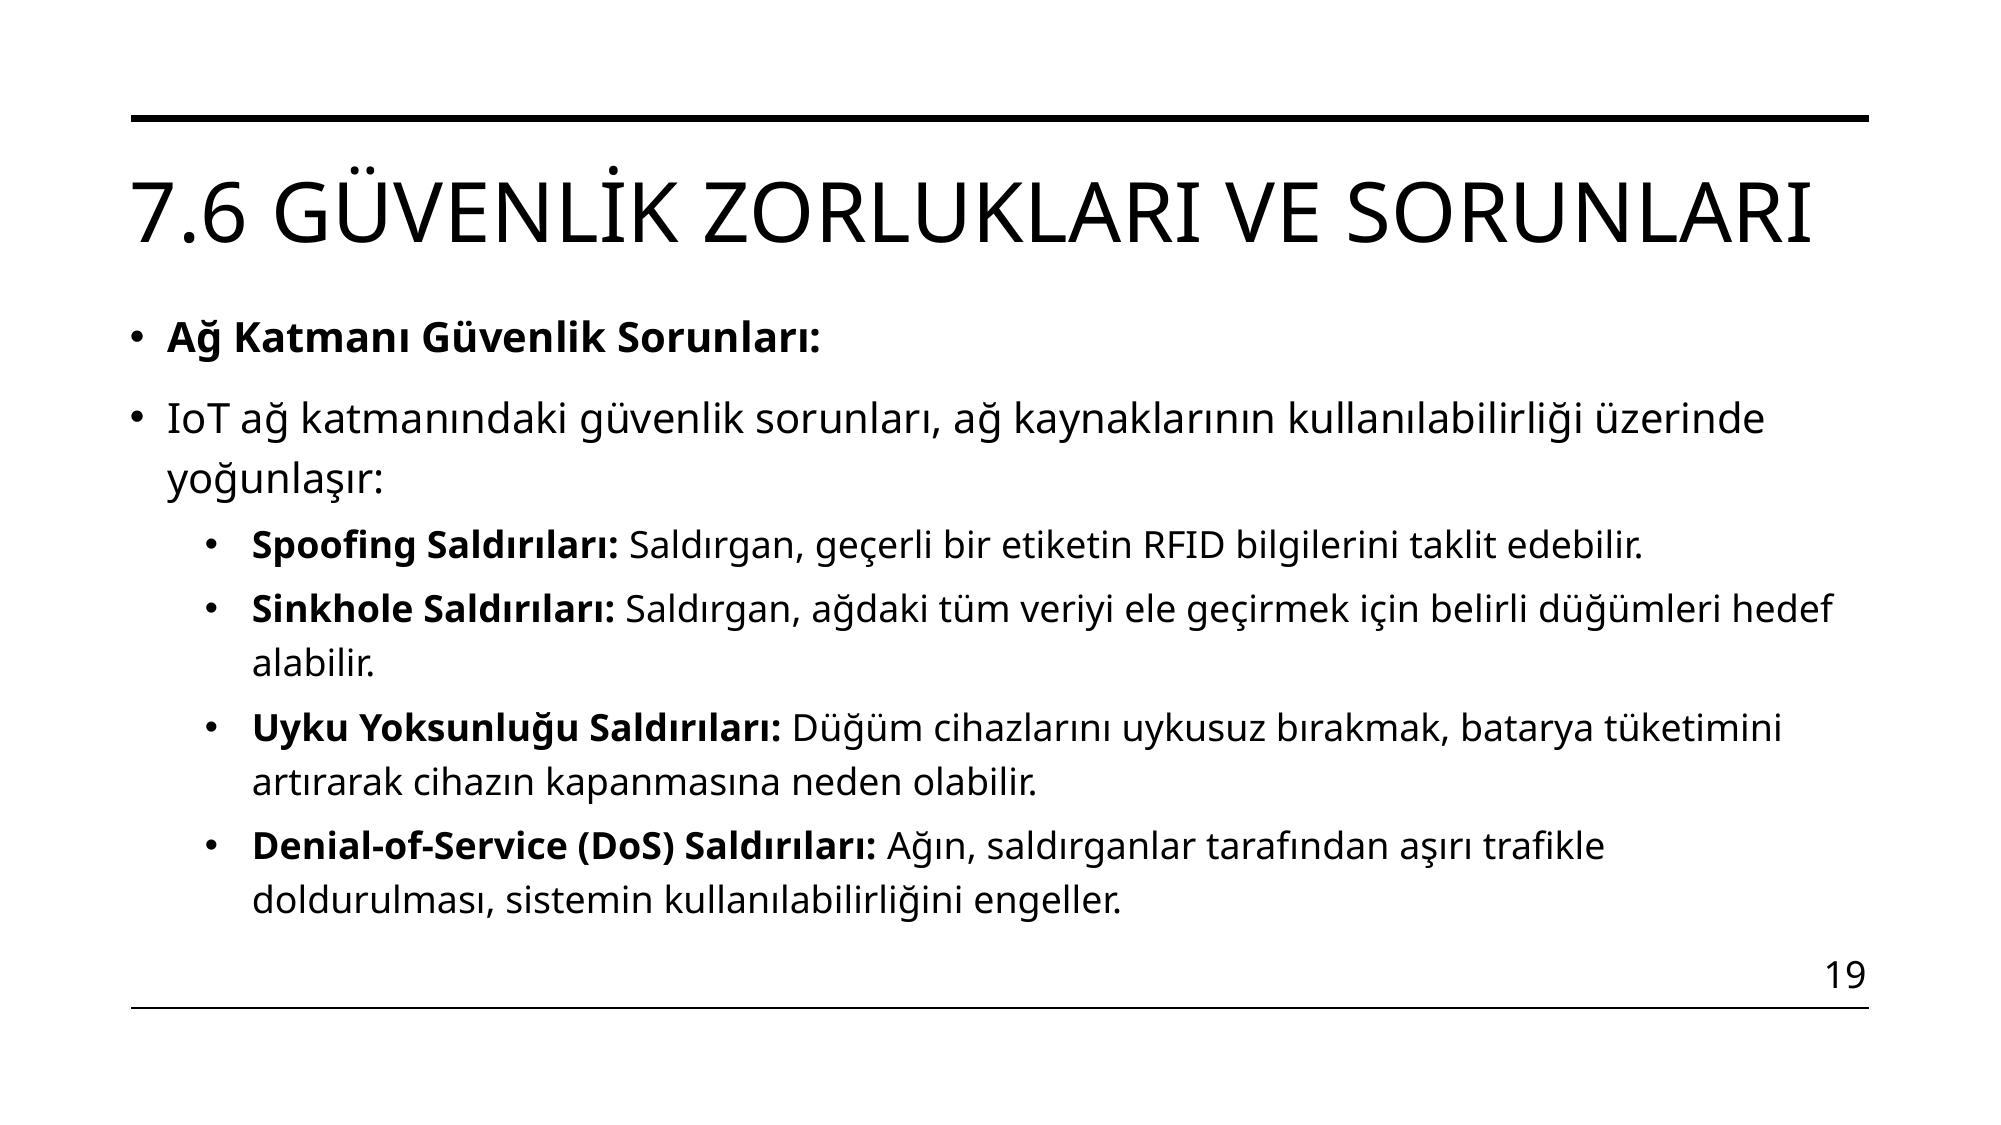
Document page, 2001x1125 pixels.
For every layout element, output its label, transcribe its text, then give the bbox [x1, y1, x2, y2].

list Ağ Katmanı Güvenlik Sorunları: IoT ağ katmanındaki güvenlik sorunları, ağ kaynaklarının kullanılabilirliği üzerinde yoğunlaşır: Spoofing Saldırıları: Saldırgan, geçerli bir etiketin RFID bilgilerini taklit edebilir. Sinkhole Saldırıları: Saldırgan, ağdaki tüm veriyi ele geçirmek için belirli düğümleri hedef alabilir. Uyku Yoksunluğu Saldırıları: Düğüm cihazlarını uykusuz bırakmak, batarya tüketimini artırarak cihazın kapanmasına neden olabilir. Denial-of-Service (DoS) Saldırıları: Ağın, saldırganlar tarafından aşırı trafikle doldurulması, sistemin kullanılabilirliğini engeller. [114, 293, 1869, 973]
title 7.6 Güvenlik Zorlukları ve Sorunları [114, 151, 1869, 276]
text_box 19 [1808, 943, 1885, 1004]
